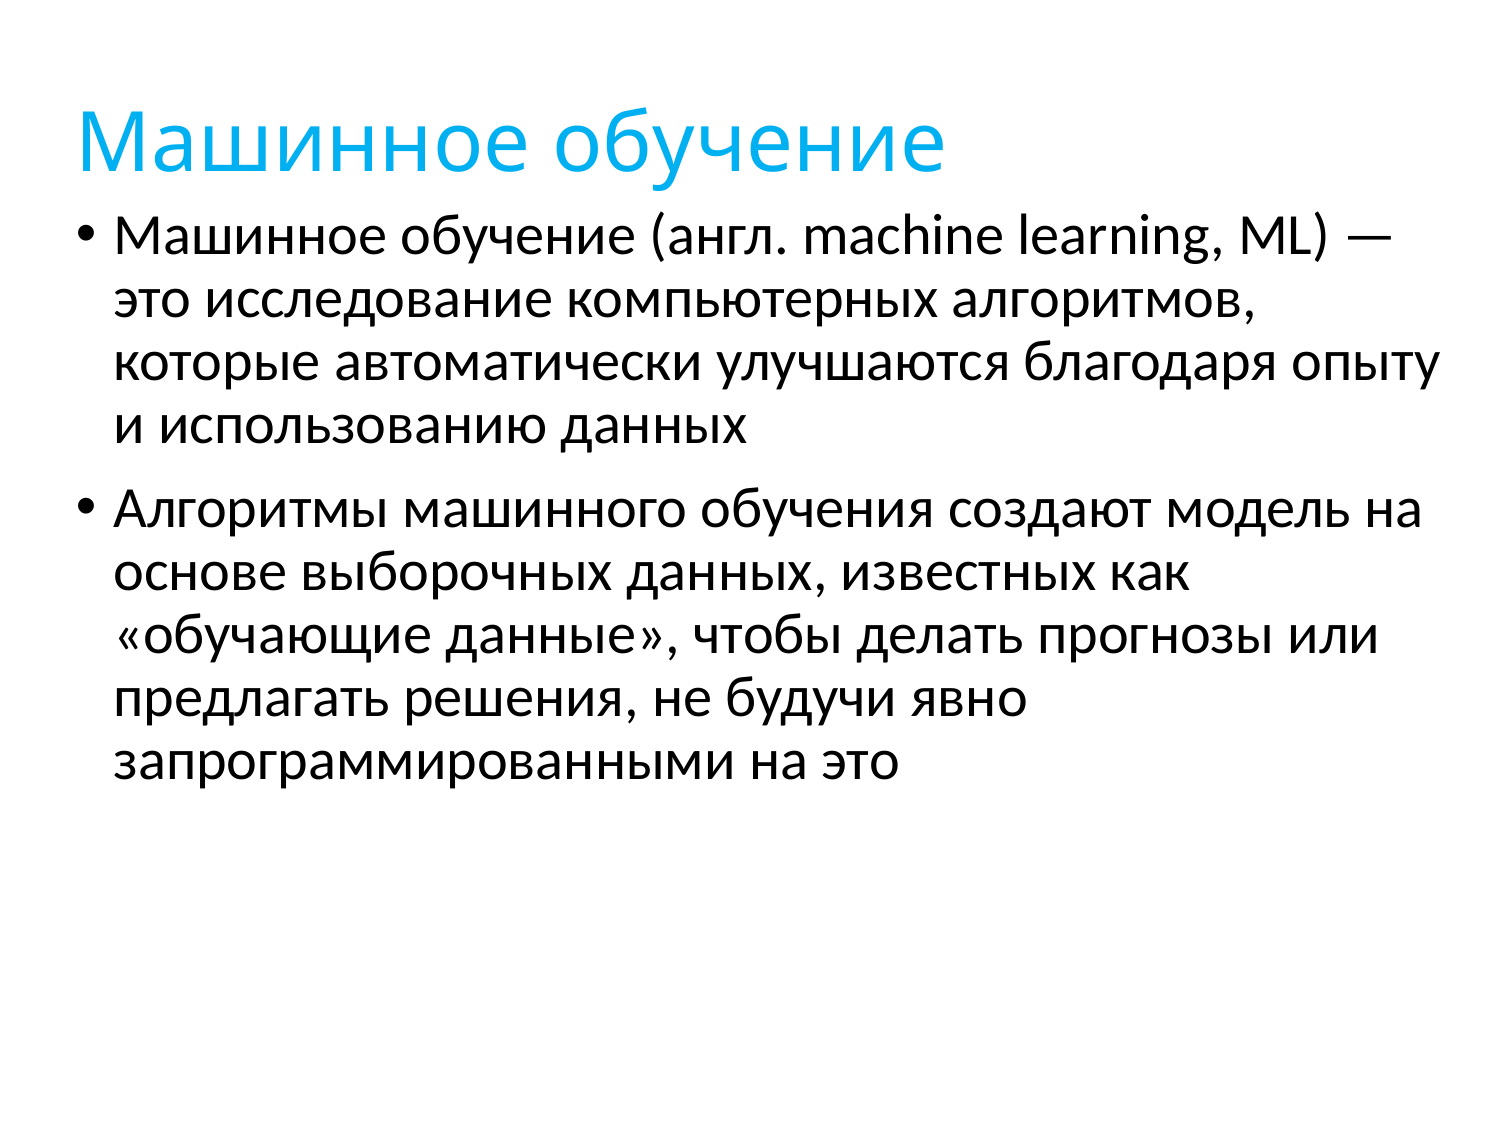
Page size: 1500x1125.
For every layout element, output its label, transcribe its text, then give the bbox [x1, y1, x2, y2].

title Машинное обучение [60, 91, 1355, 196]
list Машинное обучение (англ. machine learning, ML) — это исследование компьютерных алгоритмов, которые автоматически улучшаются благодаря опыту и использованию данных Алгоритмы машинного обучения создают модель на основе выборочных данных, известных как «обучающие данные», чтобы делать прогнозы или предлагать решения, не будучи явно запрограммированными на это [60, 196, 1474, 992]
